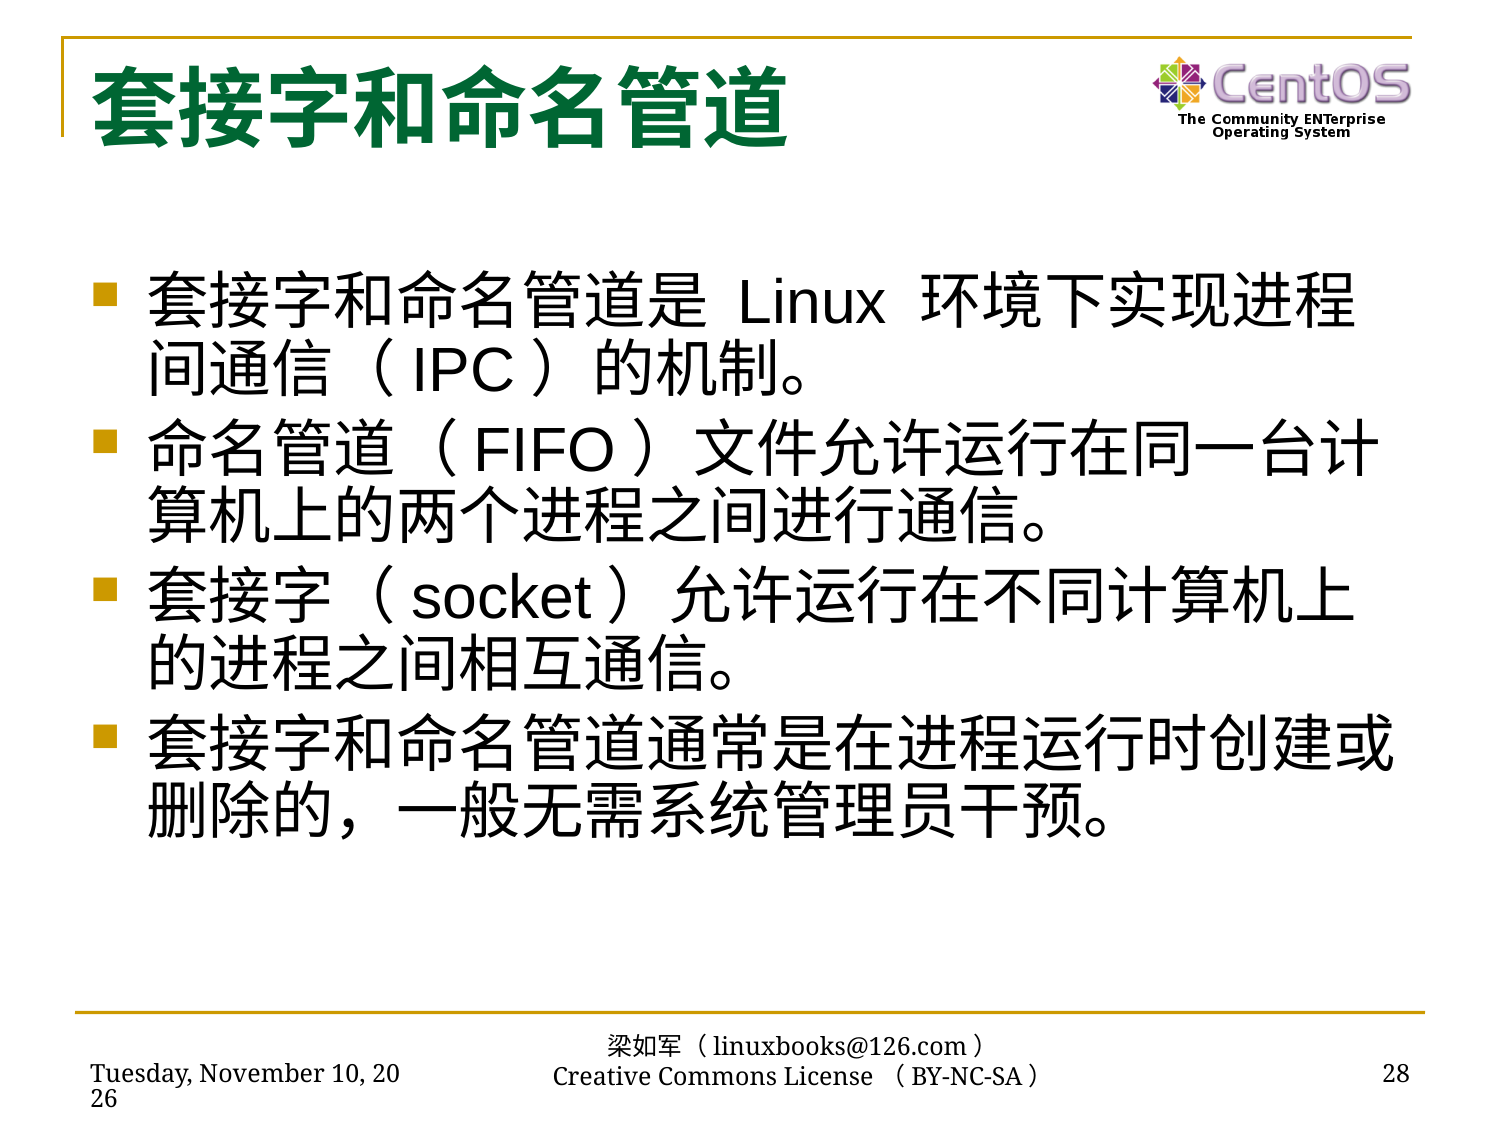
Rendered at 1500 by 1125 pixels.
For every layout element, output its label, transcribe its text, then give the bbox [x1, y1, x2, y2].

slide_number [74, 1023, 426, 1100]
title 套接字和命名管道 [74, 45, 1426, 233]
list 套接字和命名管道是 Linux 环境下实现进程间通信（IPC）的机制。 命名管道（FIFO）文件允许运行在同一台计算机上的两个进程之间进行通信。 套接字（socket）允许运行在不同计算机上的进程之间相互通信。 套接字和命名管道通常是在进程运行时创建或删除的，一般无需系统管理员干预。 [74, 262, 1426, 1006]
slide_number 28 [1074, 1023, 1426, 1100]
footer 梁如军（linuxbooks@126.com） Creative Commons License（BY-NC-SA） [359, 1022, 1247, 1099]
